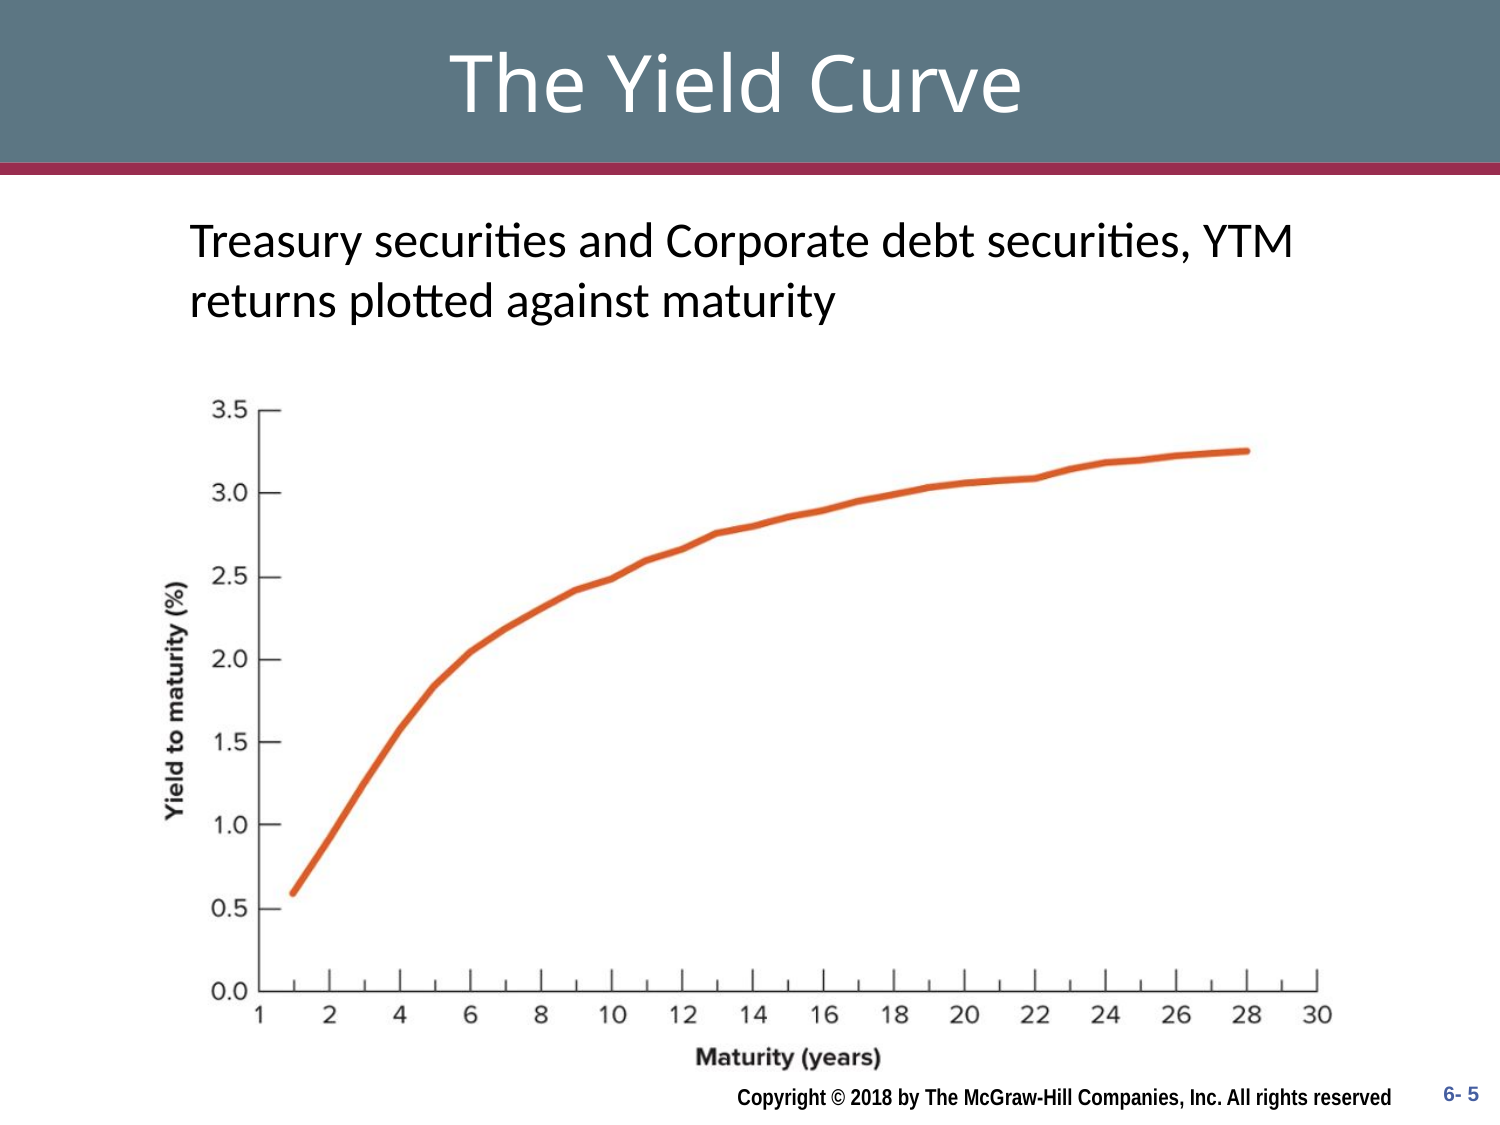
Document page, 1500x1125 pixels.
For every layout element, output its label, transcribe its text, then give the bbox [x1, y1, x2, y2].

title The Yield Curve [37, 12, 1457, 150]
text_box Treasury securities and Corporate debt securities, YTM returns plotted against maturity [174, 199, 1388, 335]
picture [160, 396, 1334, 1074]
